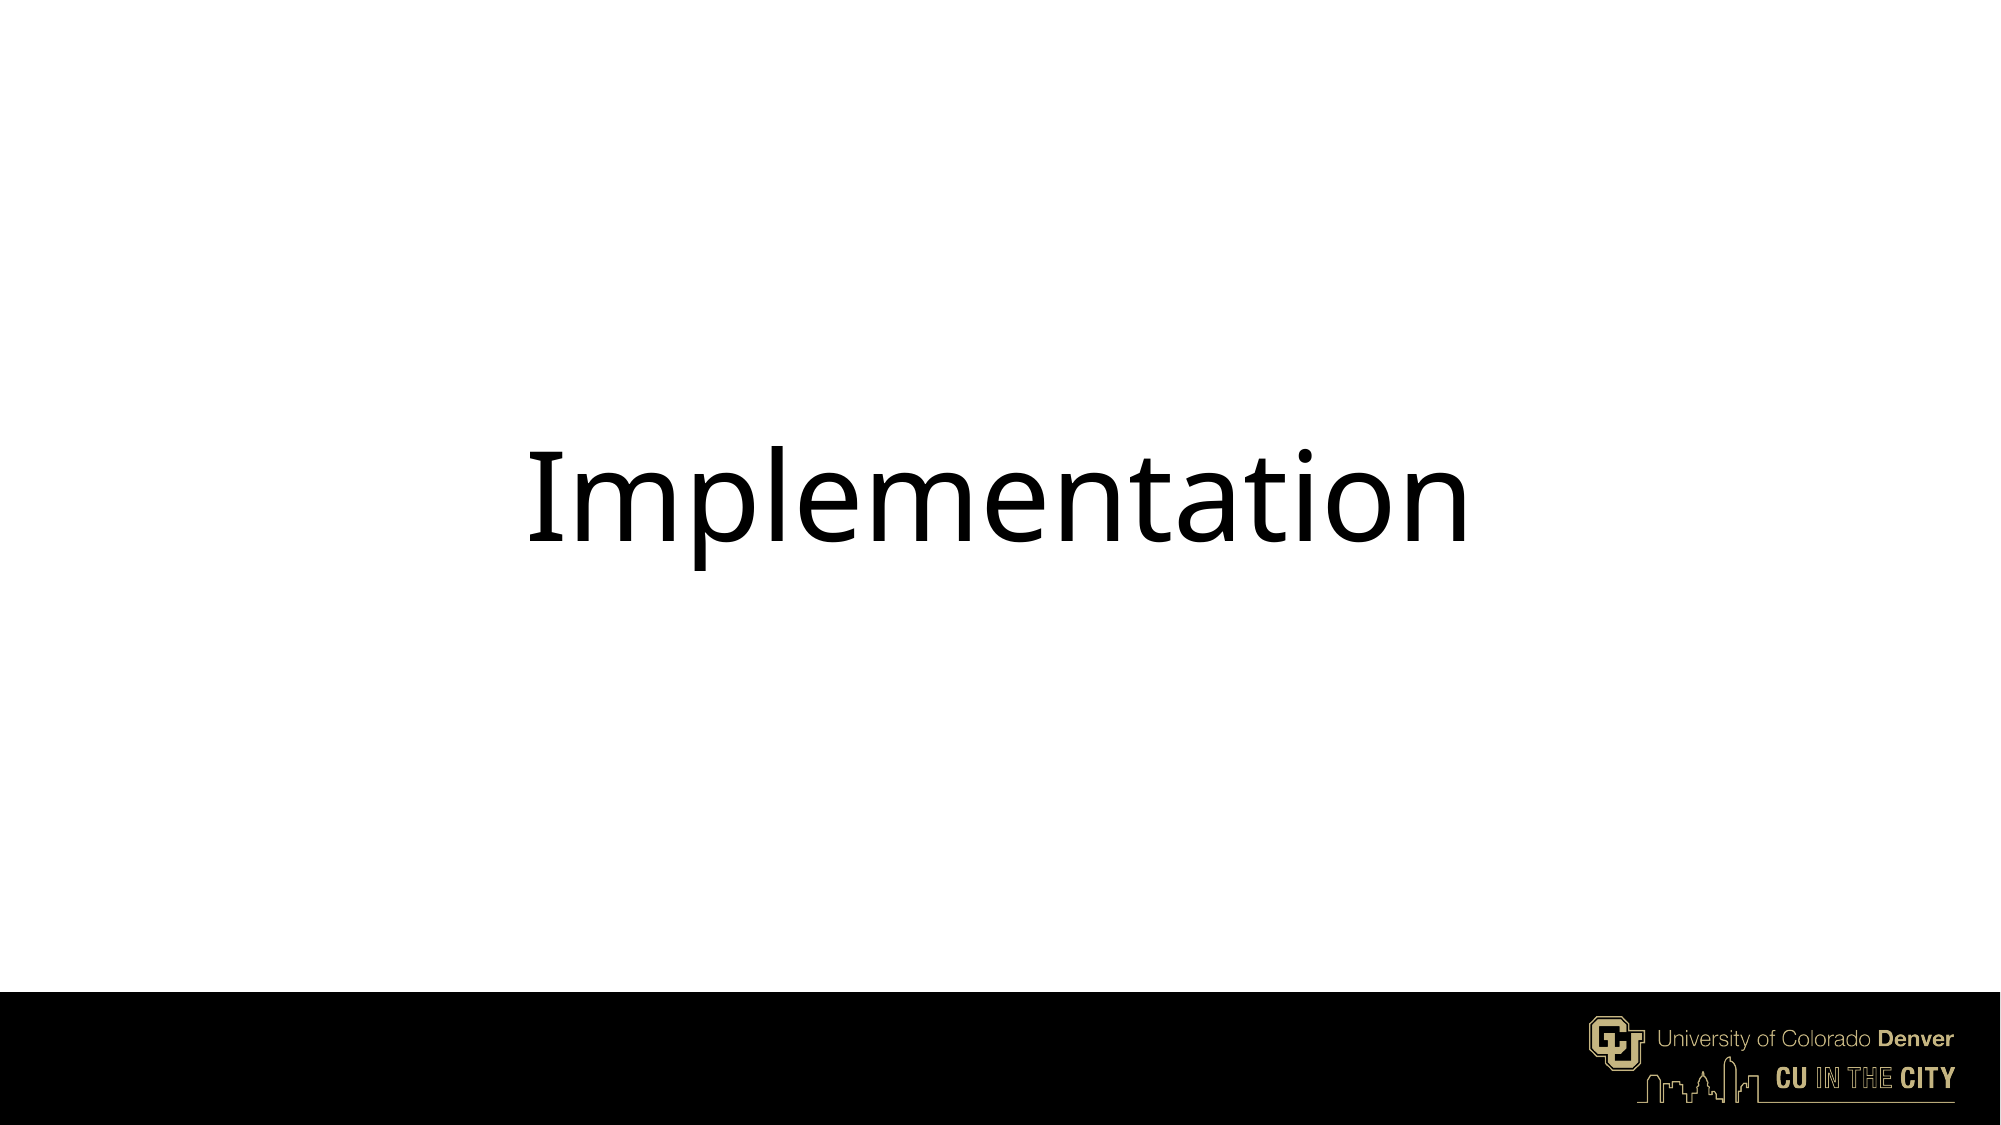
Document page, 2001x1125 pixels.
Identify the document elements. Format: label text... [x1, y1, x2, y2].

picture [1588, 1015, 1956, 1103]
title Implementation [249, 184, 1750, 576]
